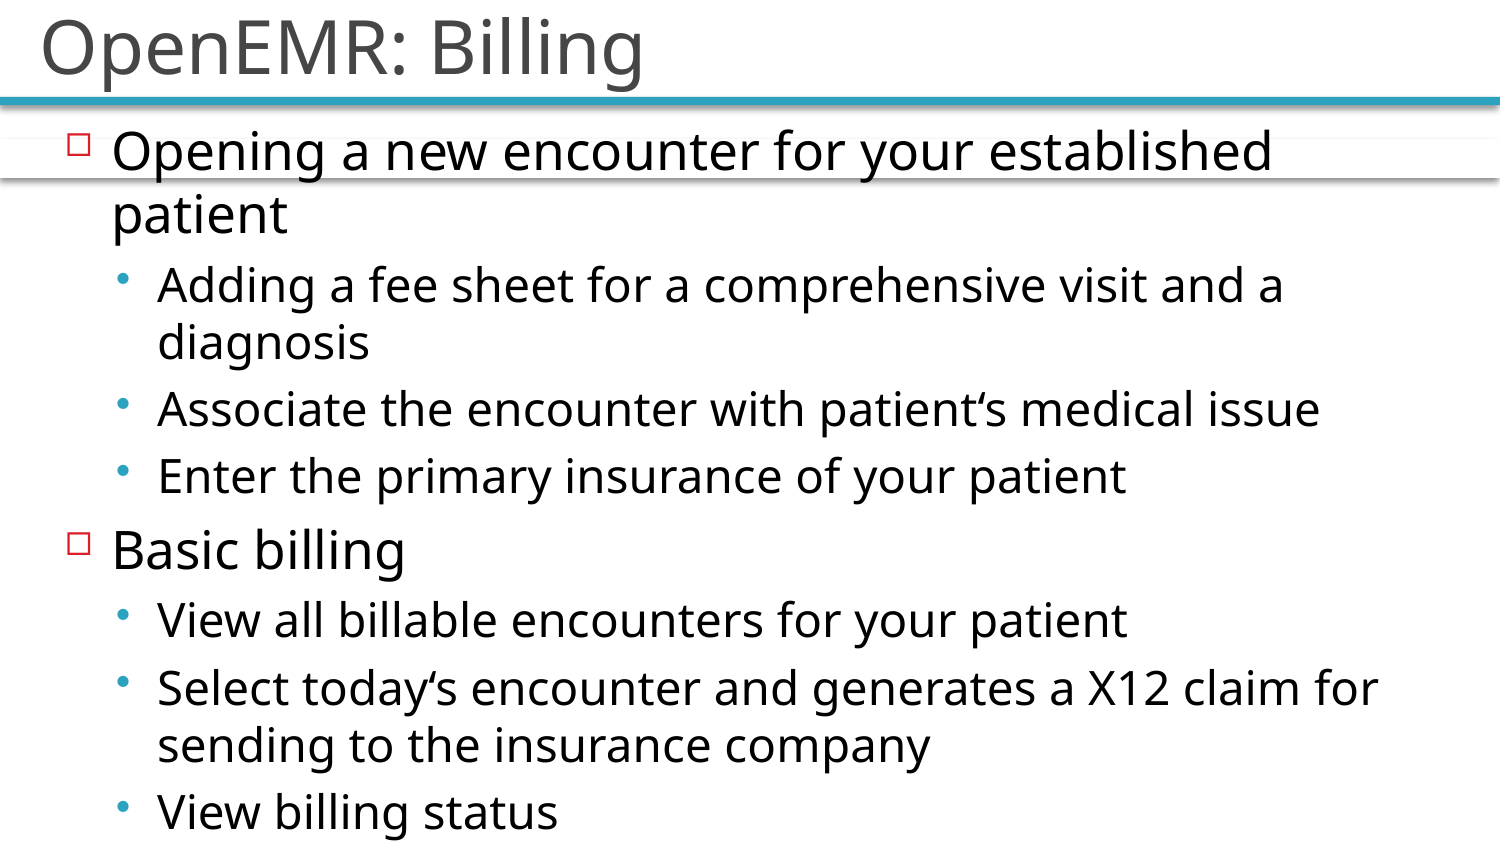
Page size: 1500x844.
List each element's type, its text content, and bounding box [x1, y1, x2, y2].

list Opening a new encounter for your established patient Adding a fee sheet for a comprehensive visit and a diagnosis Associate the encounter with patient‘s medical issue Enter the primary insurance of your patient Basic billing View all billable encounters for your patient Select today‘s encounter and generates a X12 claim for sending to the insurance company View billing status [50, 109, 1450, 844]
title OpenEMR: Billing [24, 19, 1463, 97]
